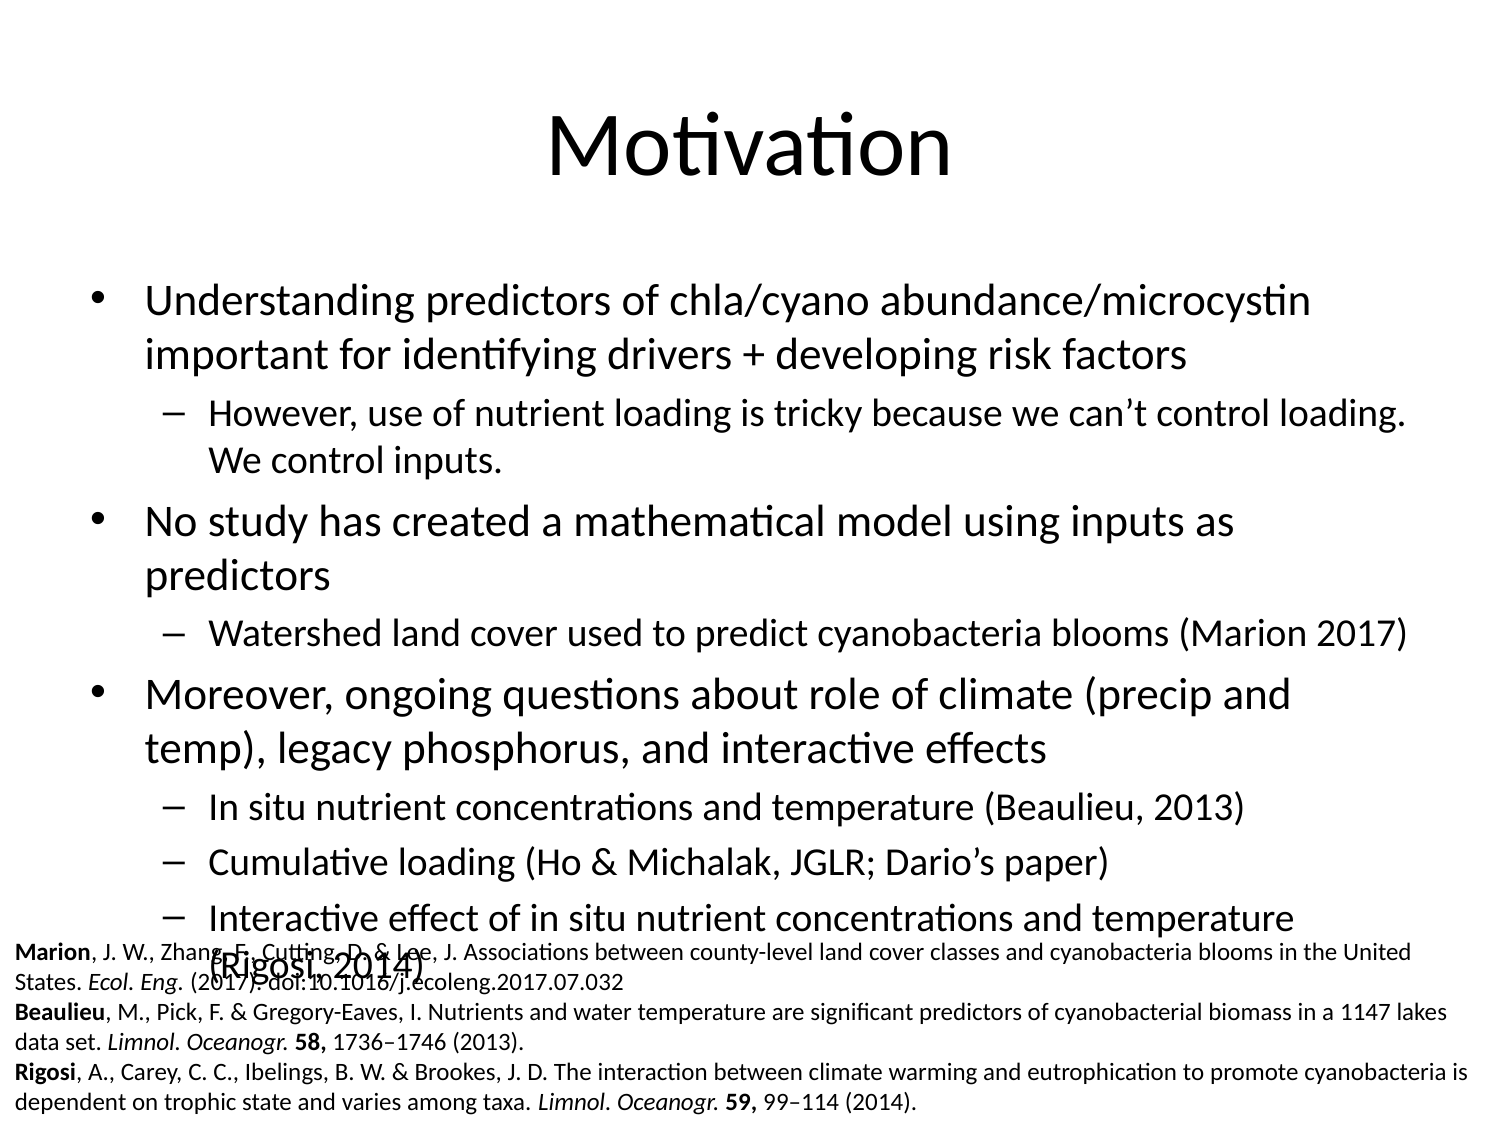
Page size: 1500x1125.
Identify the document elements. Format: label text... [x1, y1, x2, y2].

text_box Marion, J. W., Zhang, F., Cutting, D. & Lee, J. Associations between county-level land cover classes and cyanobacteria blooms in the United States. Ecol. Eng. (2017). doi:10.1016/j.ecoleng.2017.07.032 Beaulieu, M., Pick, F. & Gregory-Eaves, I. Nutrients and water temperature are significant predictors of cyanobacterial biomass in a 1147 lakes data set. Limnol. Oceanogr. 58, 1736–1746 (2013). Rigosi, A., Carey, C. C., Ibelings, B. W. & Brookes, J. D. The interaction between climate warming and eutrophication to promote cyanobacteria is dependent on trophic state and varies among taxa. Limnol. Oceanogr. 59, 99–114 (2014). [0, 928, 1500, 1123]
title Motivation [75, 45, 1425, 233]
list Understanding predictors of chla/cyano abundance/microcystin important for identifying drivers + developing risk factors However, use of nutrient loading is tricky because we can’t control loading. We control inputs. No study has created a mathematical model using inputs as predictors Watershed land cover used to predict cyanobacteria blooms (Marion 2017) Moreover, ongoing questions about role of climate (precip and temp), legacy phosphorus, and interactive effects In situ nutrient concentrations and temperature (Beaulieu, 2013) Cumulative loading (Ho & Michalak, JGLR; Dario’s paper) Interactive effect of in situ nutrient concentrations and temperature (Rigosi, 2014) [75, 262, 1425, 928]
